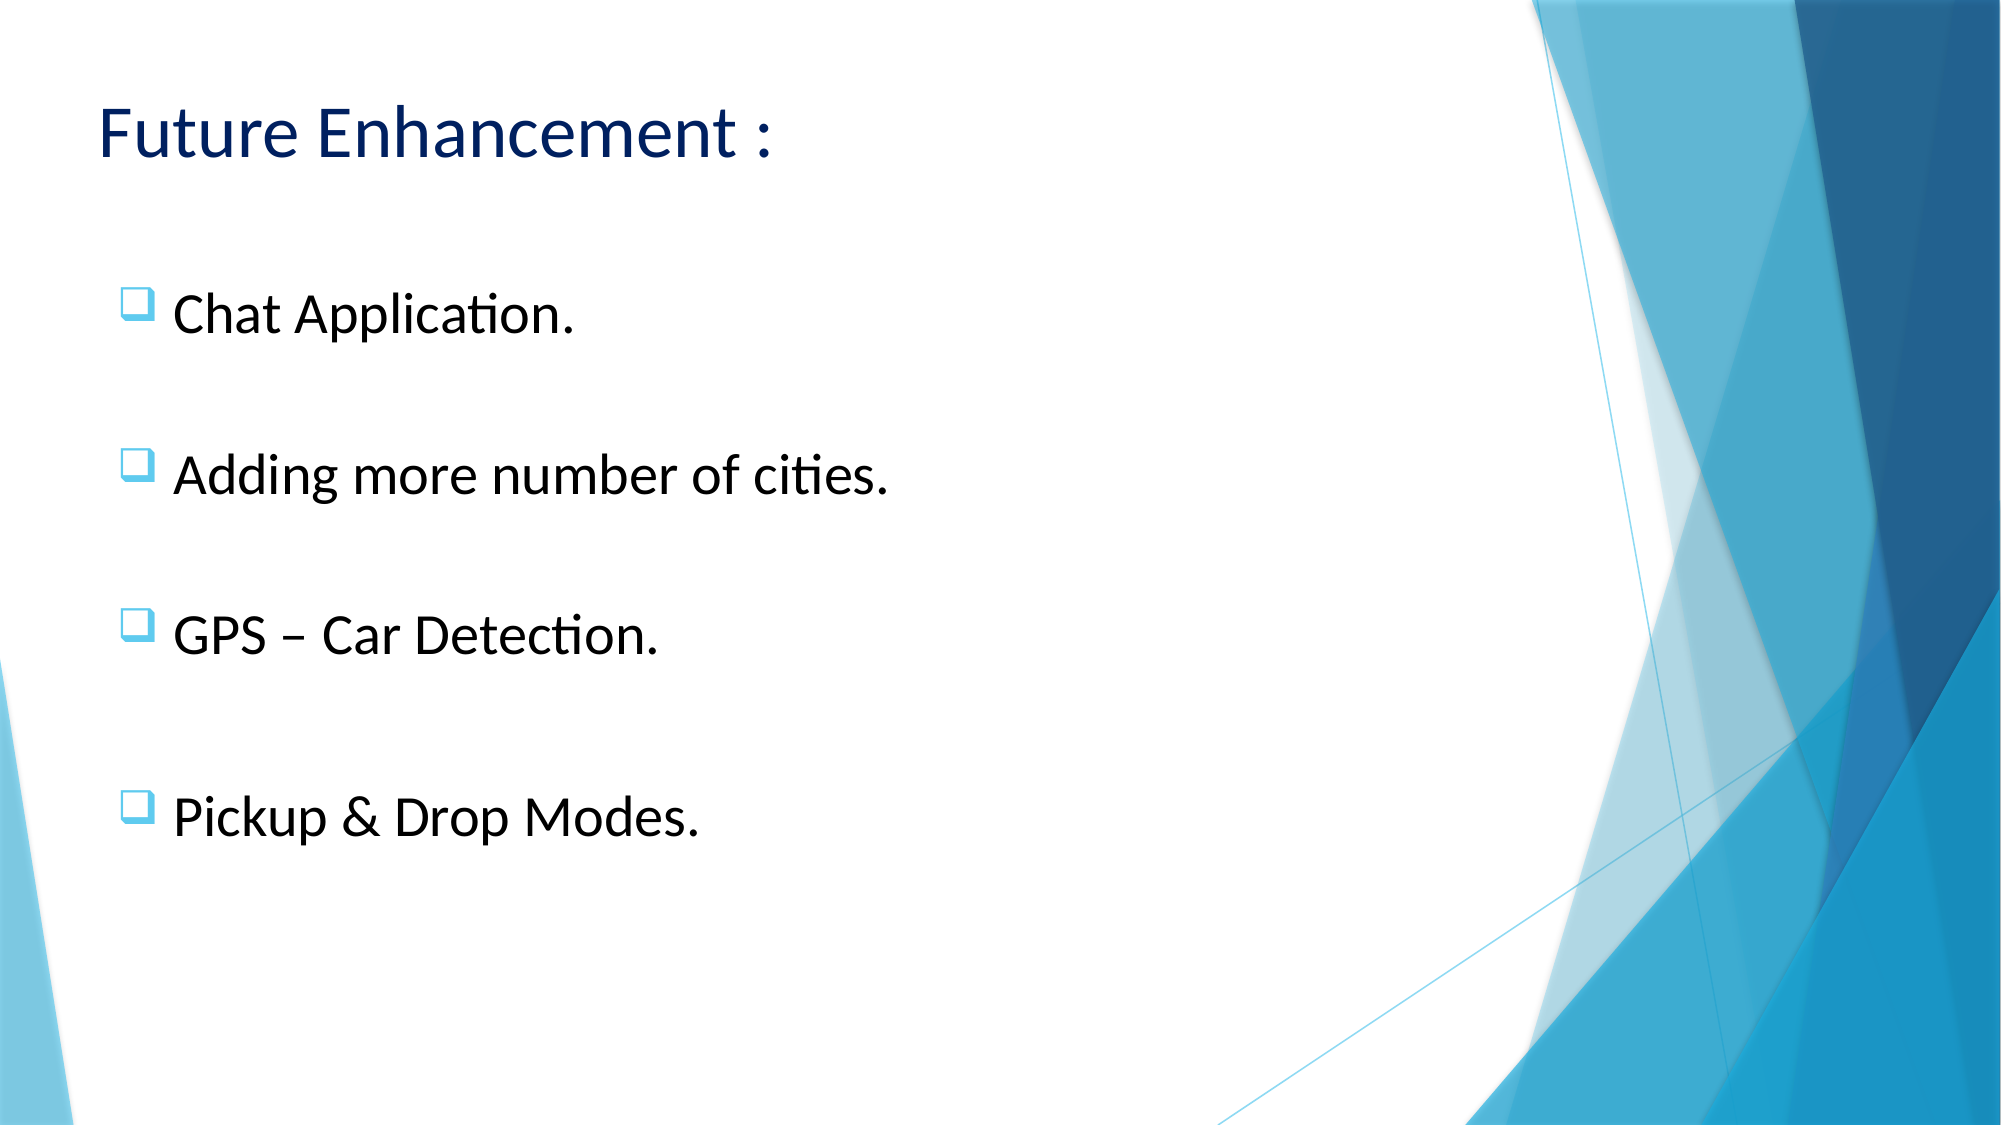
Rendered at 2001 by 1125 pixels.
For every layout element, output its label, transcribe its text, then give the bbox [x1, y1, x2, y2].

list Chat Application. Adding more number of cities. GPS – Car Detection. Pickup & Drop Modes. [102, 268, 1513, 1060]
title Future Enhancement : [83, 75, 1495, 200]
